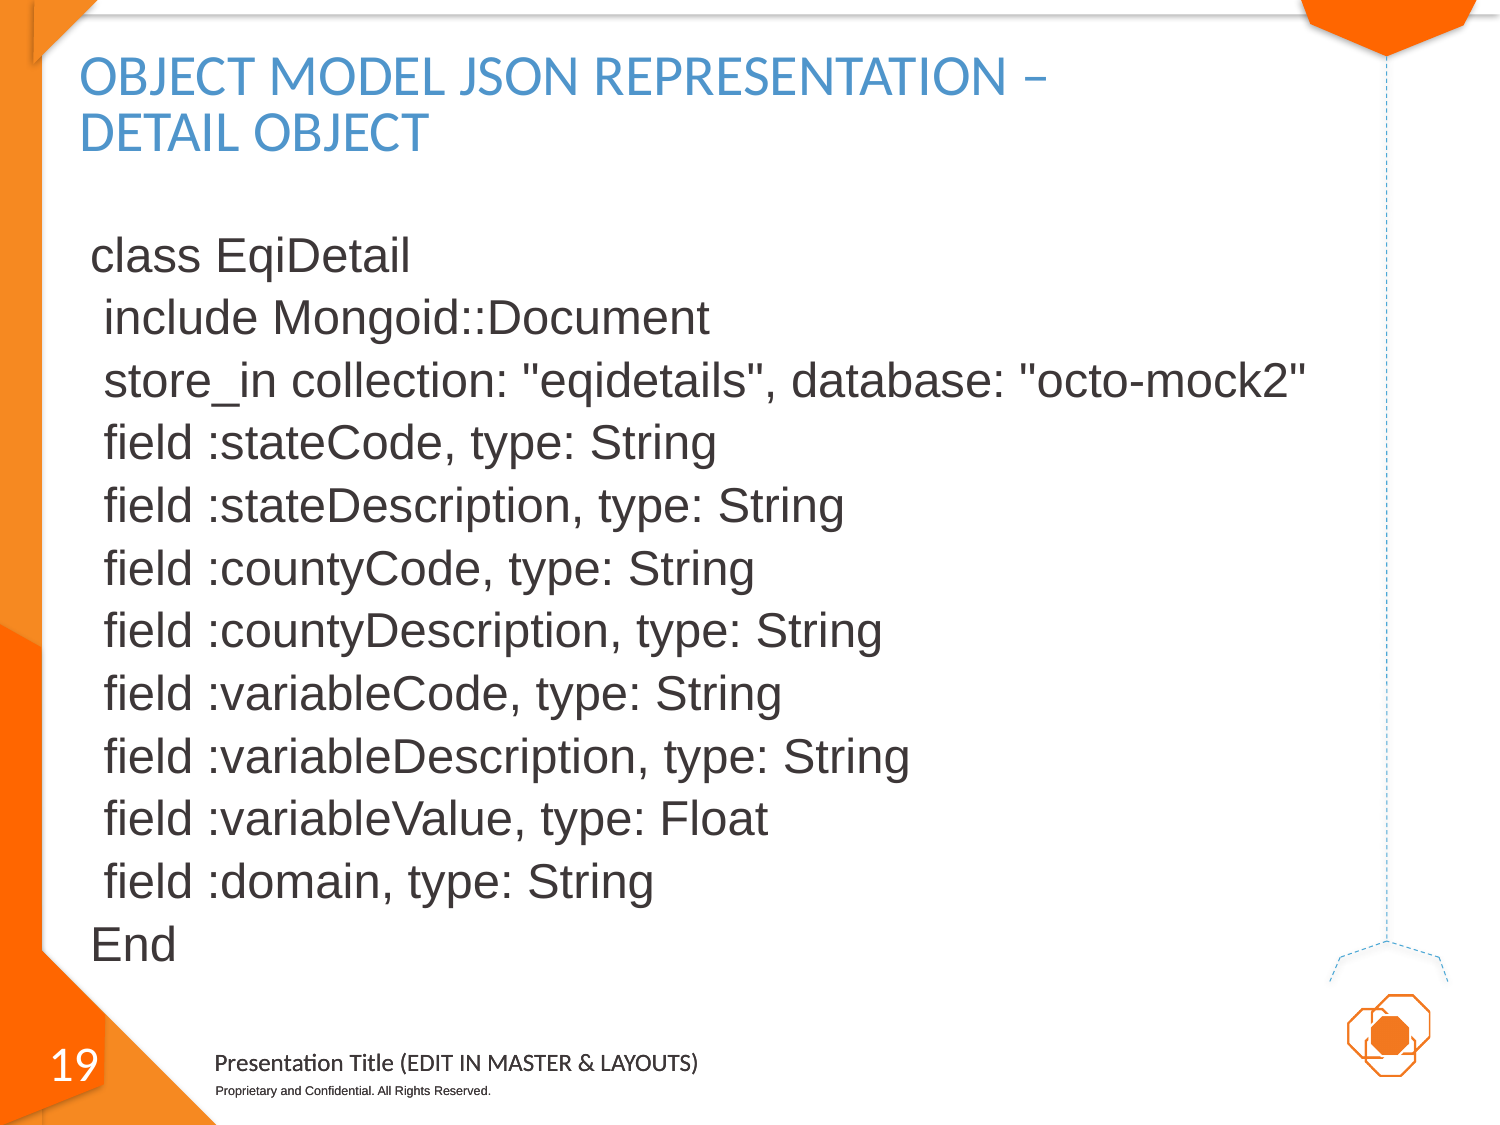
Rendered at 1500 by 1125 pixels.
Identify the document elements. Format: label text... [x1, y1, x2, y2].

picture [1340, 994, 1431, 1077]
title Object model json representation – Detail oBJect [64, 30, 1211, 182]
slide_number 19 [26, 1004, 122, 1117]
list class EqiDetail include Mongoid::Document store_in collection: "eqidetails", database: "octo-mock2" field :stateCode, type: String field :stateDescription, type: String field :countyCode, type: String field :countyDescription, type: String field :variableCode, type: String field :variableDescription, type: String field :variableValue, type: Float field :domain, type: String End [75, 222, 1325, 1005]
